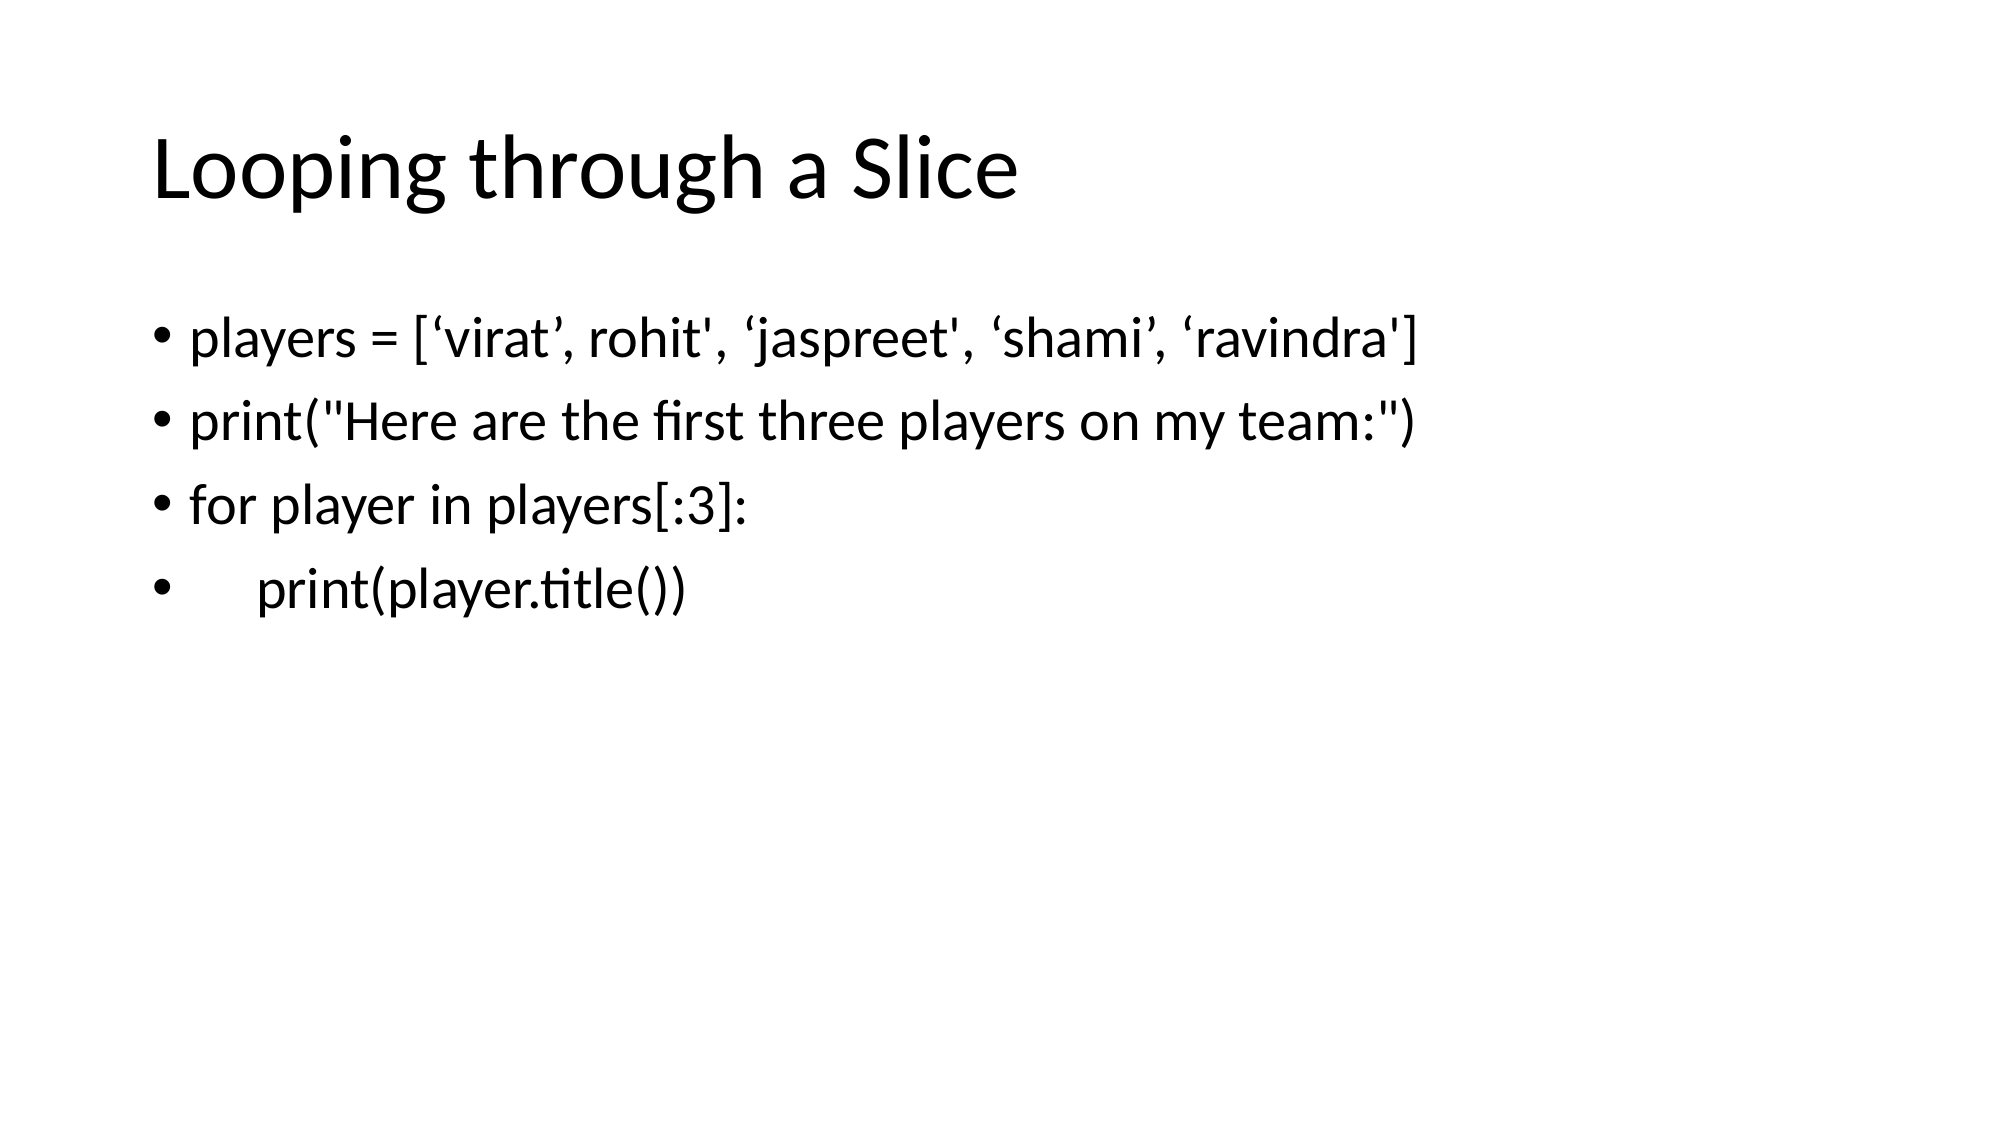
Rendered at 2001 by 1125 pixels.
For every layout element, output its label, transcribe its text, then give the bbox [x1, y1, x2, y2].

title Looping through a Slice [137, 59, 1863, 278]
list players = [‘virat’, rohit', ‘jaspreet', ‘shami’, ‘ravindra'] print("Here are the first three players on my team:") for player in players[:3]: print(player.title()) [137, 299, 1863, 1014]
